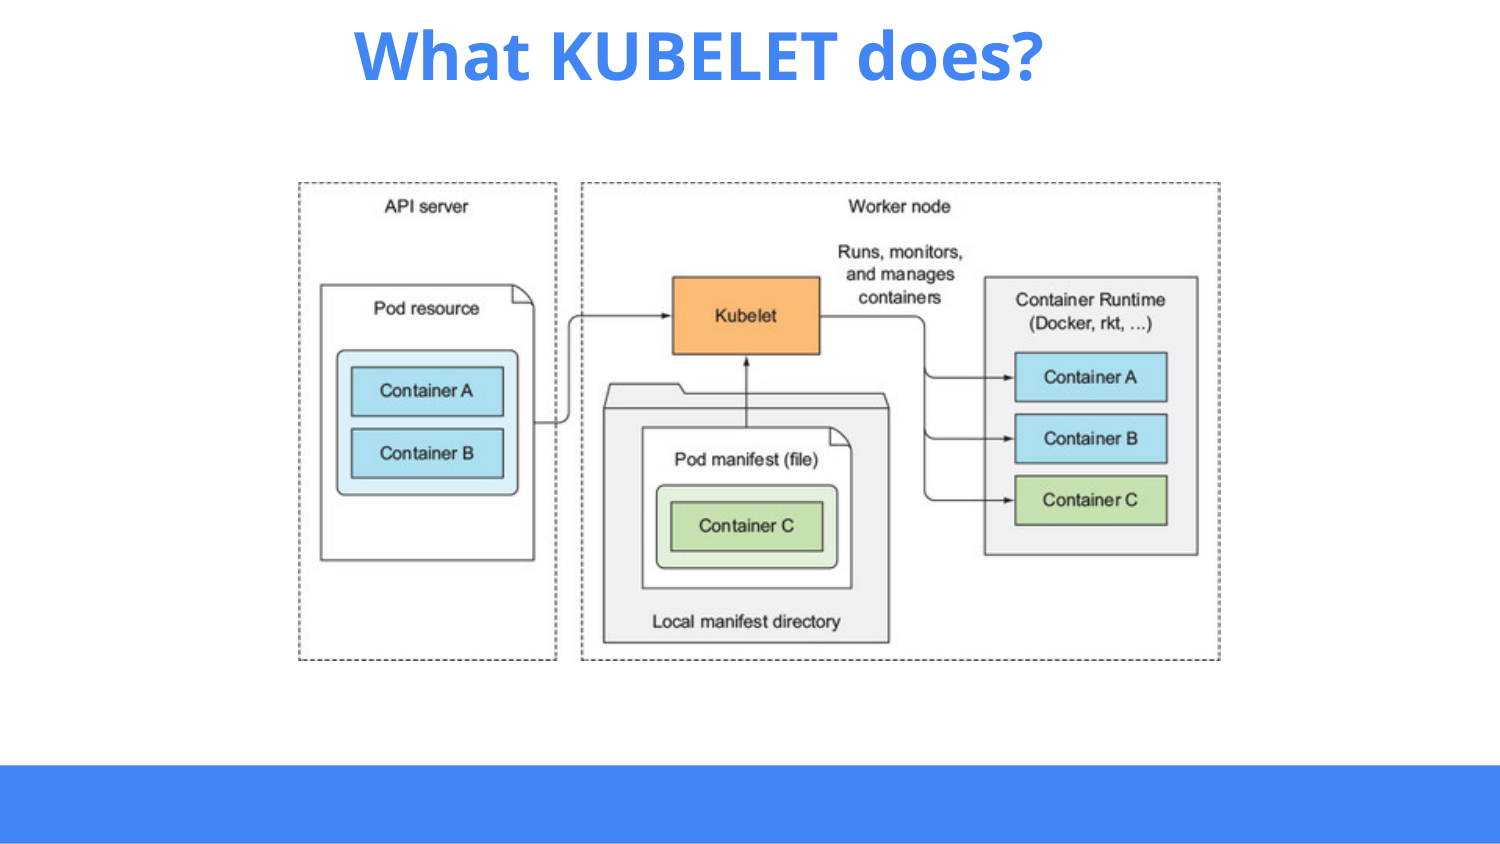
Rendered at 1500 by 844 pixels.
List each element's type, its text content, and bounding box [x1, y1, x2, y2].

title What KUBELET does? [92, 0, 1308, 109]
picture [298, 182, 1221, 662]
